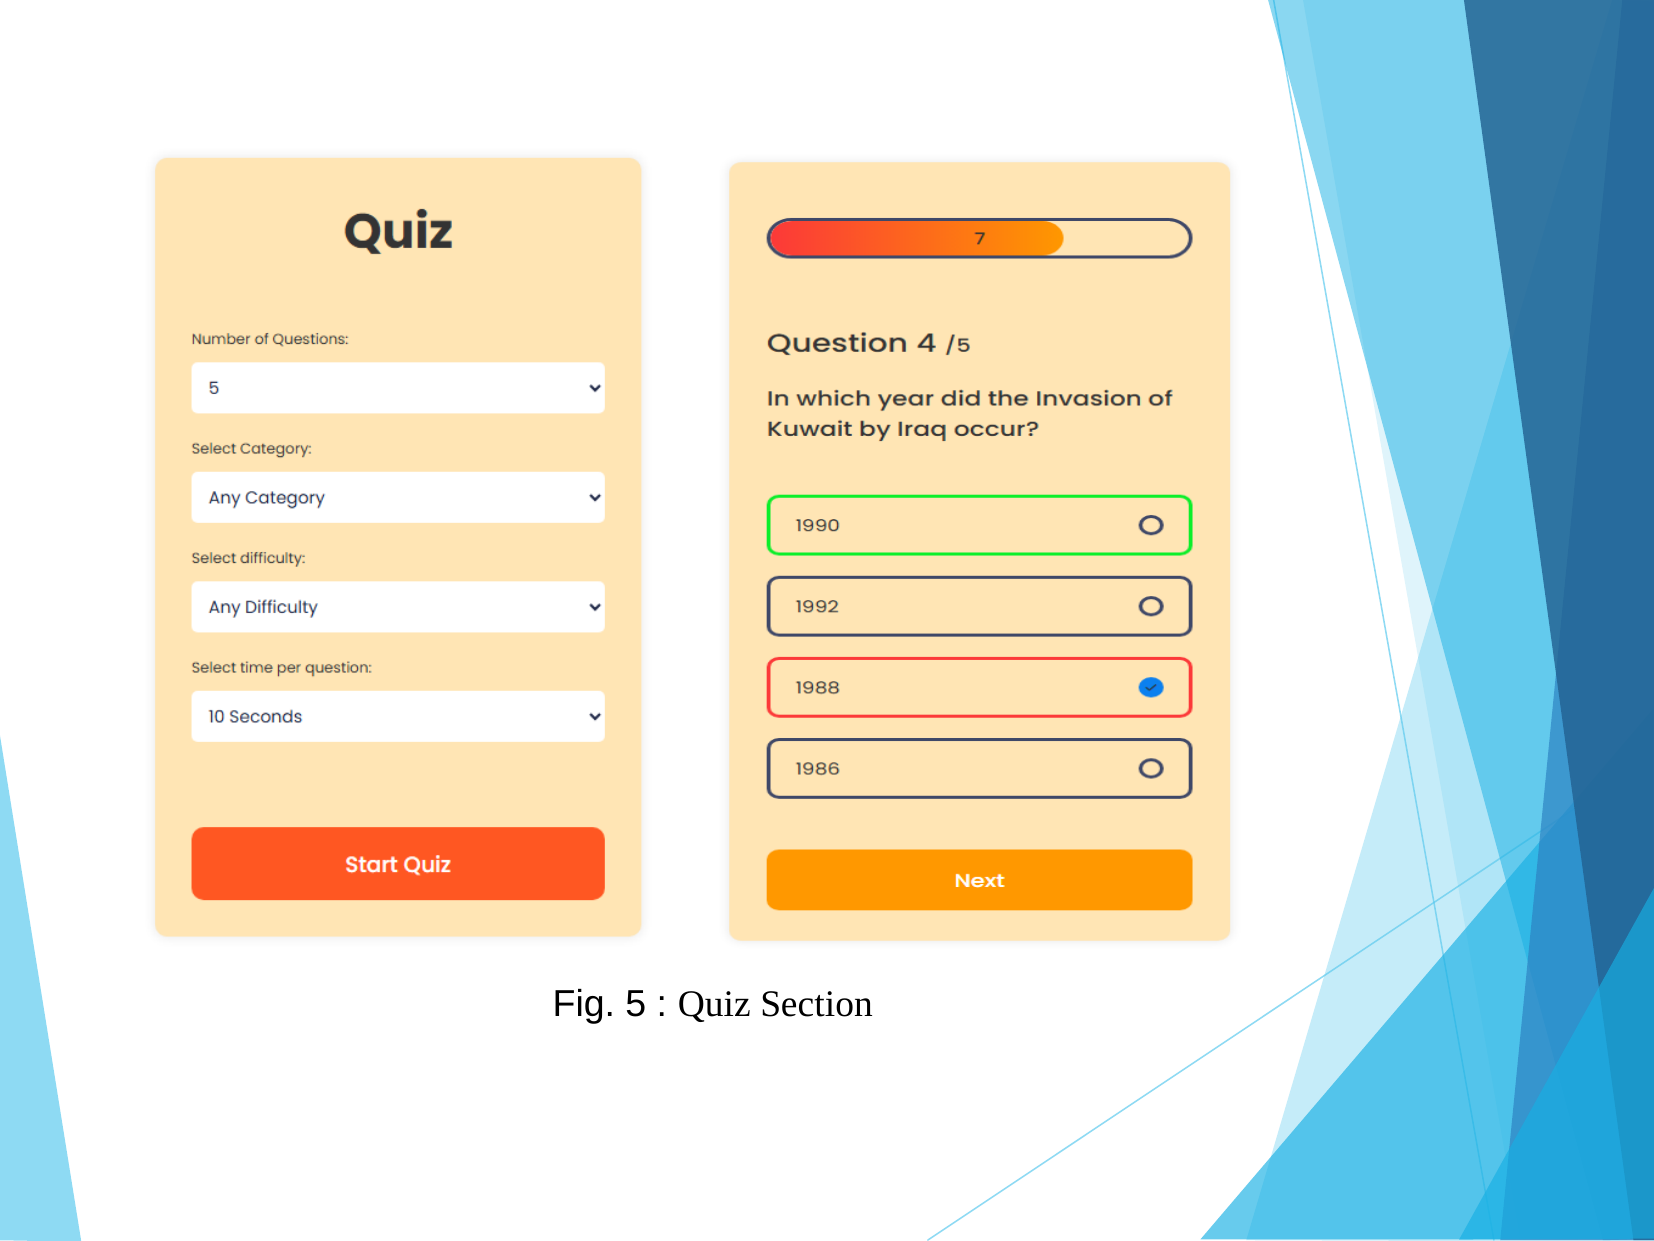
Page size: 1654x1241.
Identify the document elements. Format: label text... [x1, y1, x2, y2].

picture [707, 146, 1250, 959]
picture [126, 130, 668, 972]
text_box Fig. 5 : Quiz Section [537, 971, 1236, 1032]
